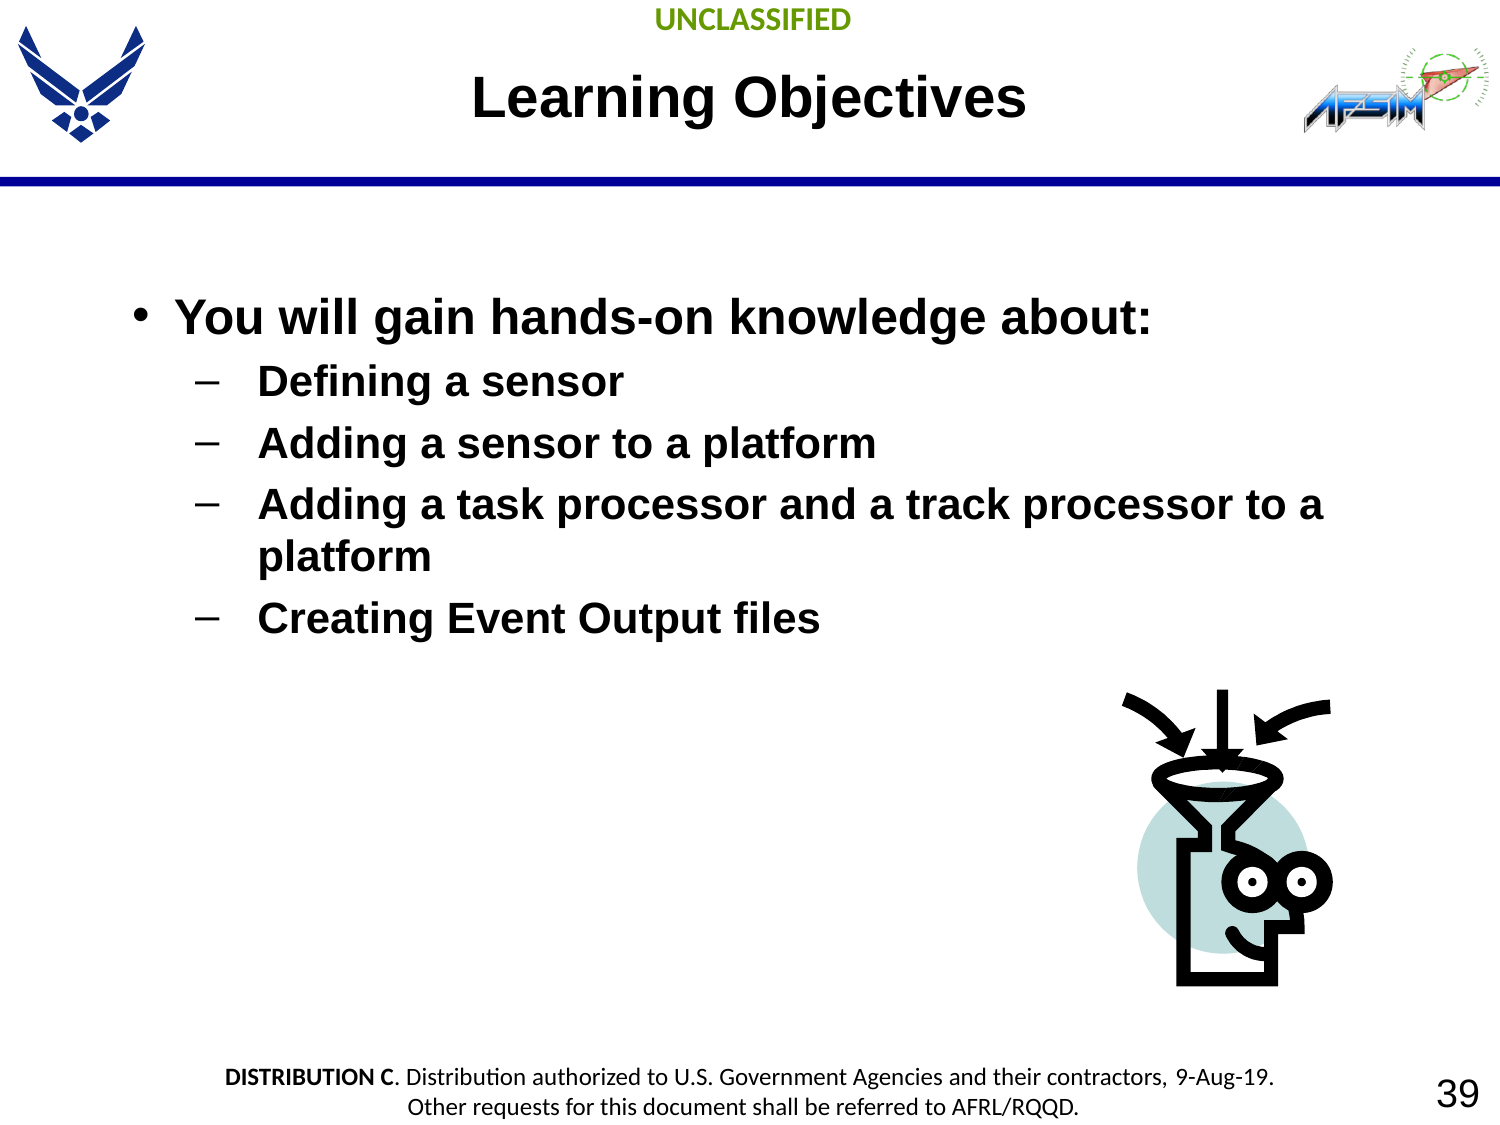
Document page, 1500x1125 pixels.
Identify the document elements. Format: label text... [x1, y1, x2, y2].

list You will gain hands-on knowledge about: Defining a sensor Adding a sensor to a platform Adding a task processor and a track processor to a platform Creating Event Output files [75, 262, 1425, 1005]
title Learning Objectives [206, 0, 1294, 188]
picture [1121, 689, 1333, 987]
picture [1298, 37, 1500, 140]
